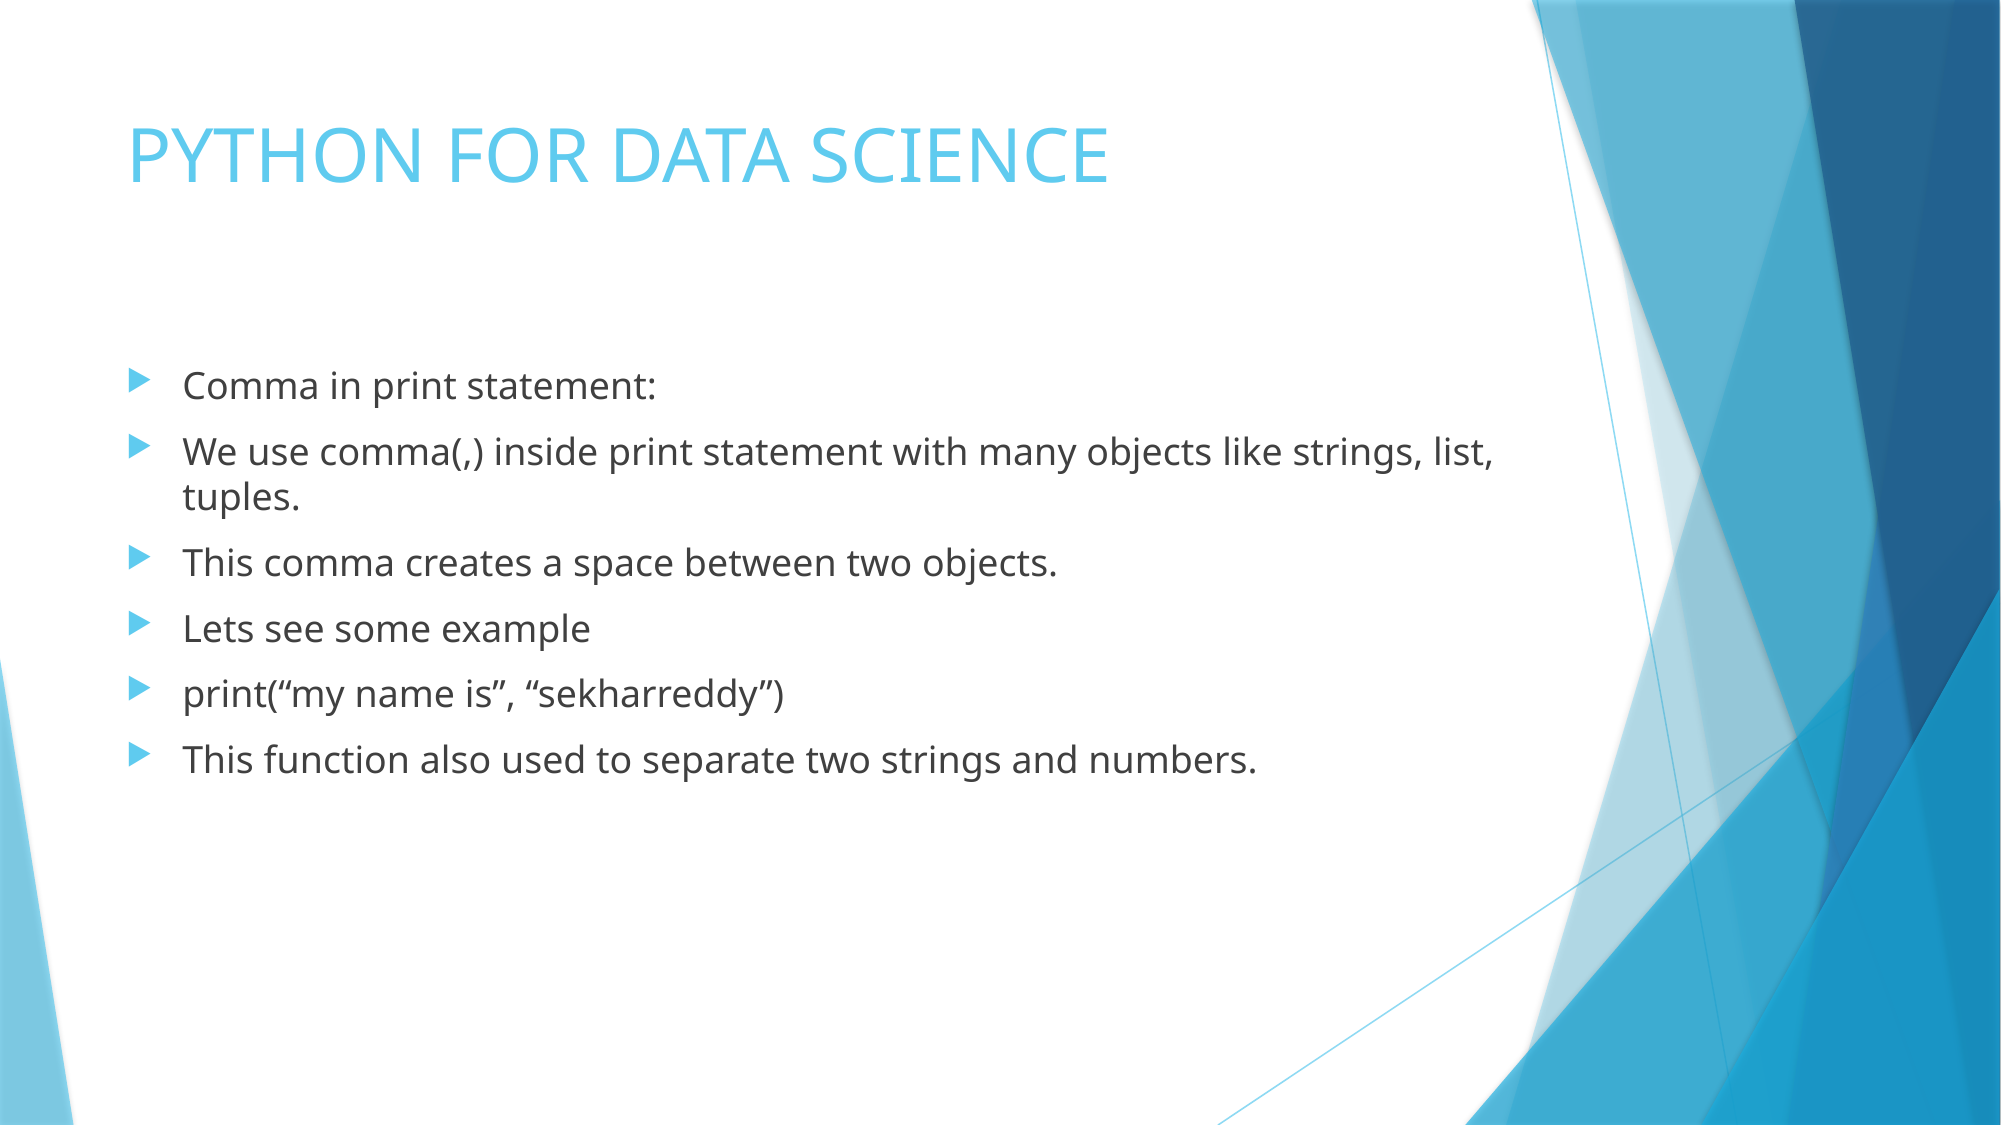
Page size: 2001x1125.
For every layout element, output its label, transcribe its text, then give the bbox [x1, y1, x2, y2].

list Comma in print statement: We use comma(,) inside print statement with many objects like strings, list, tuples. This comma creates a space between two objects. Lets see some example print(“my name is”, “sekharreddy”) This function also used to separate two strings and numbers. [111, 354, 1522, 992]
title PYTHON FOR DATA SCIENCE [111, 99, 1522, 317]
